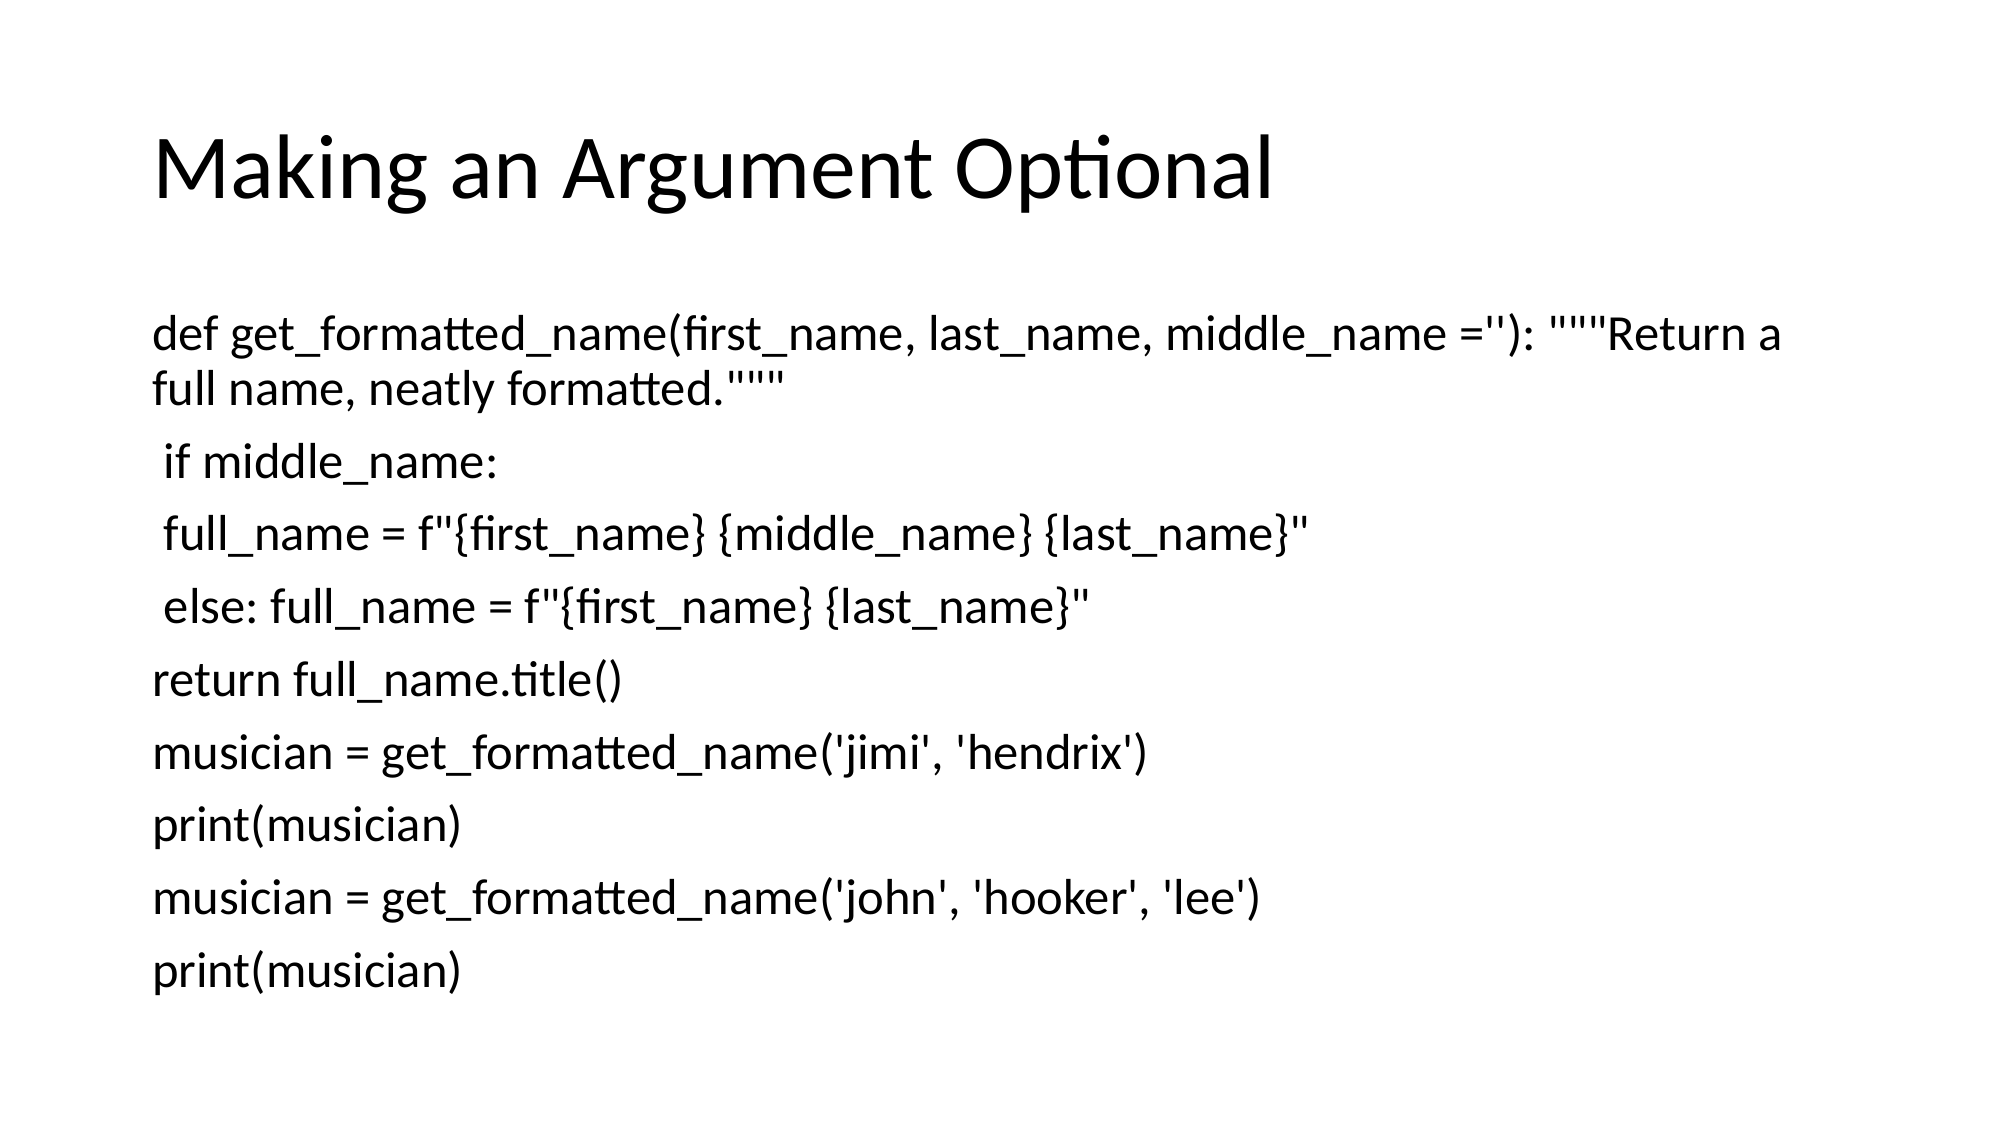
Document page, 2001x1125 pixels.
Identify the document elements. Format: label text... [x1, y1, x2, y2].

title Making an Argument Optional [137, 59, 1863, 278]
list def get_formatted_name(first_name, last_name, middle_name =''): """Return a full name, neatly formatted.""" if middle_name: full_name = f"{first_name} {middle_name} {last_name}" else: full_name = f"{first_name} {last_name}" return full_name.title() musician = get_formatted_name('jimi', 'hendrix') print(musician) musician = get_formatted_name('john', 'hooker', 'lee') print(musician) [137, 299, 1863, 1014]
